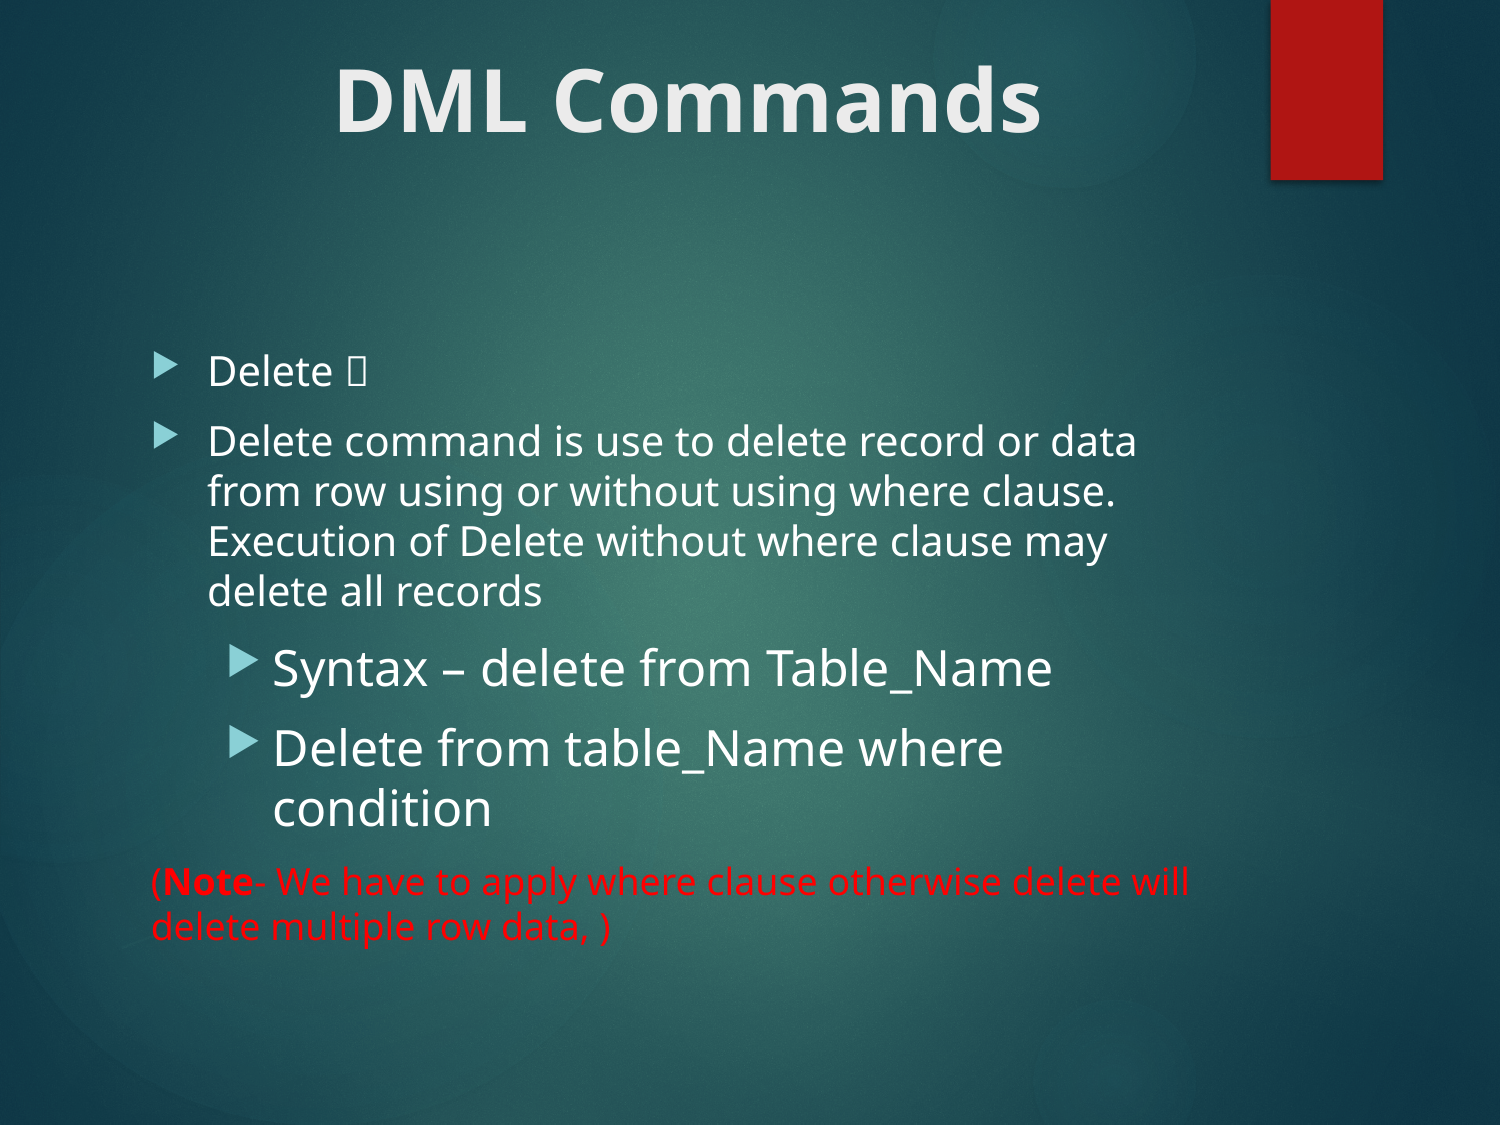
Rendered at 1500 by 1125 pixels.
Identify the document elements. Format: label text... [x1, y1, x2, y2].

list Delete  Delete command is use to delete record or data from row using or without using where clause. Execution of Delete without where clause may delete all records Syntax – delete from Table_Name Delete from table_Name where condition (Note- We have to apply where clause otherwise delete will delete multiple row data, ) [135, 336, 1237, 1025]
title DML Commands [75, 37, 1300, 225]
